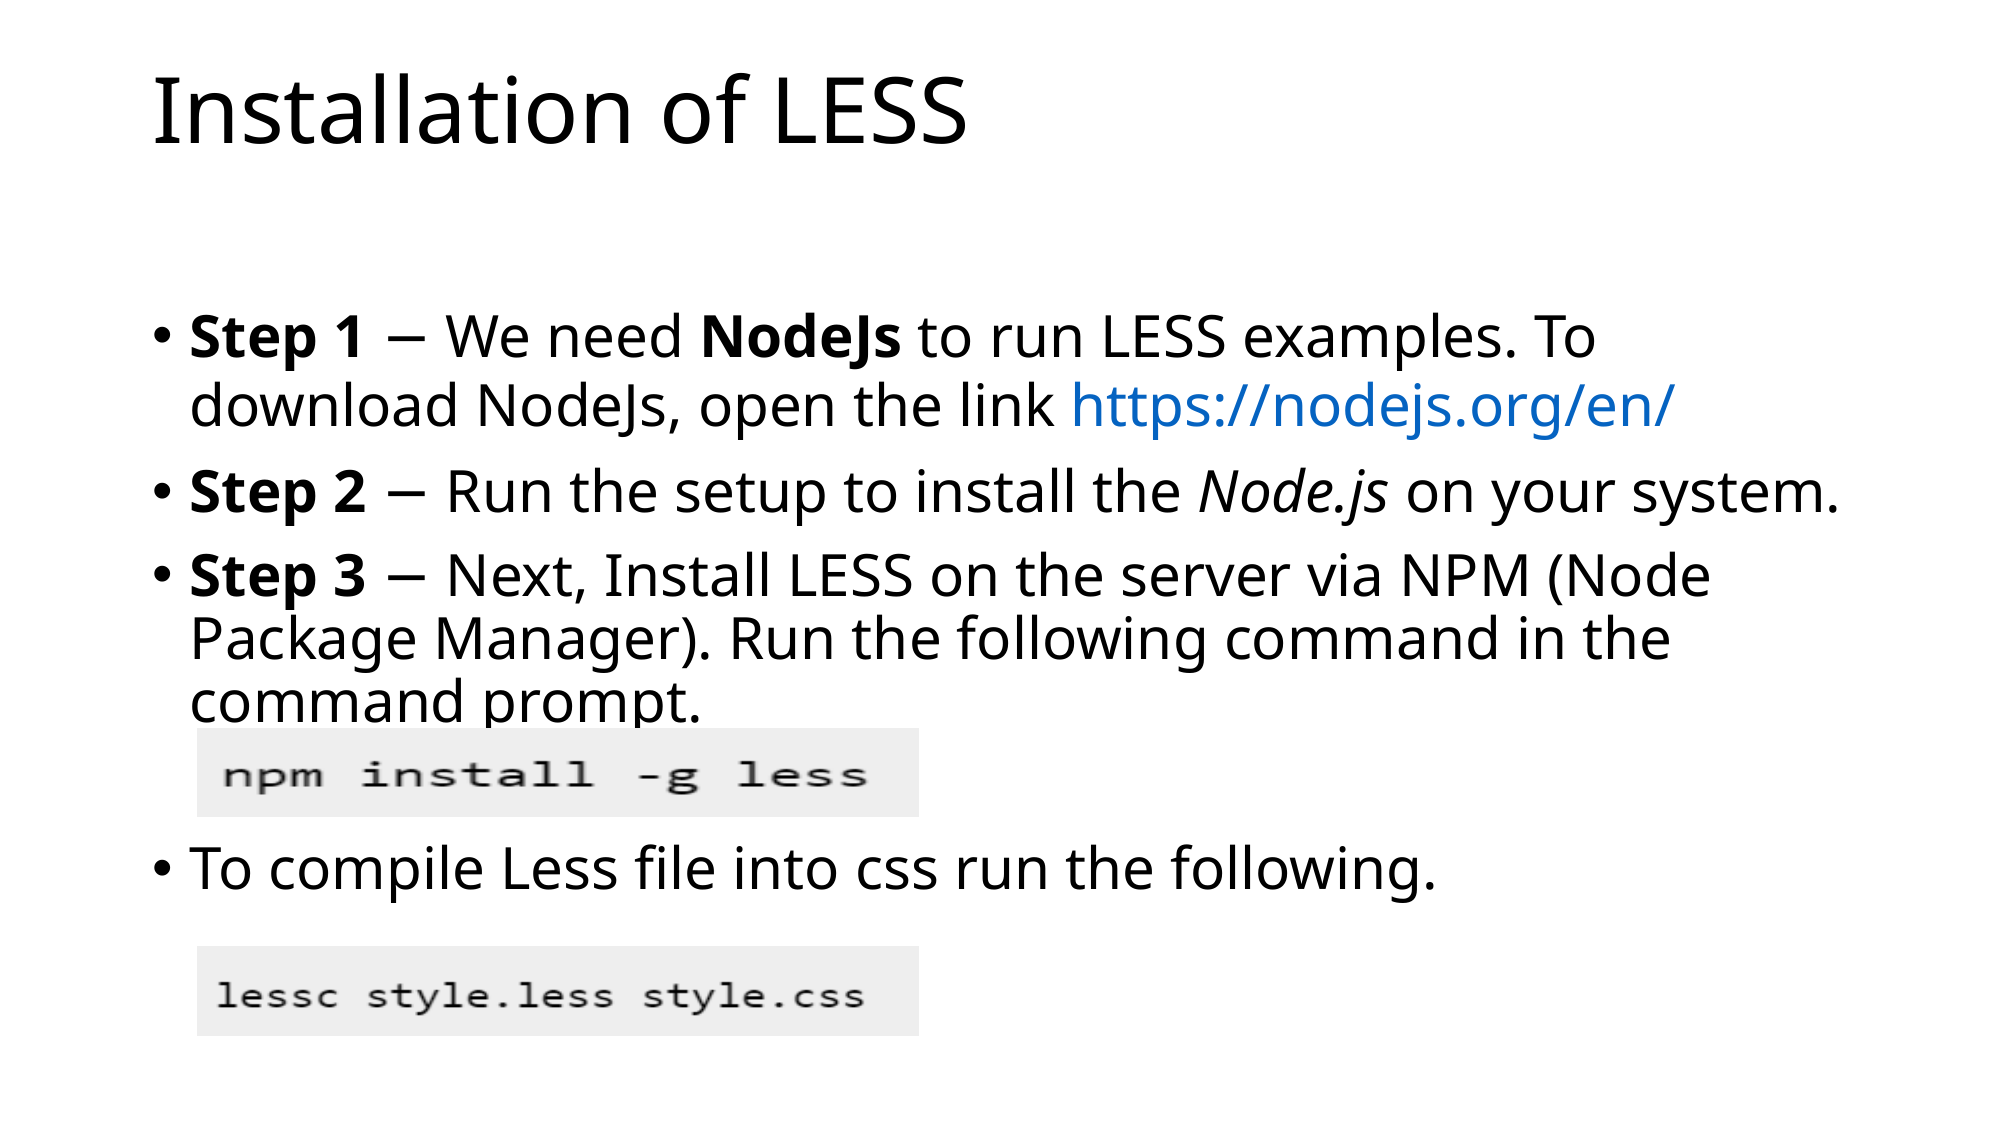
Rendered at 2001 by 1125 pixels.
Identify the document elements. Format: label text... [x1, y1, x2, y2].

list Step 1 − We need NodeJs to run LESS examples. To download NodeJs, open the link https://nodejs.org/en/ Step 2 − Run the setup to install the Node.js on your system. Step 3 − Next, Install LESS on the server via NPM (Node Package Manager). Run the following command in the command prompt. To compile Less file into css run the following. [137, 299, 1863, 1014]
picture [197, 728, 919, 817]
picture [197, 946, 919, 1036]
title Installation of LESS [137, 59, 1863, 278]
